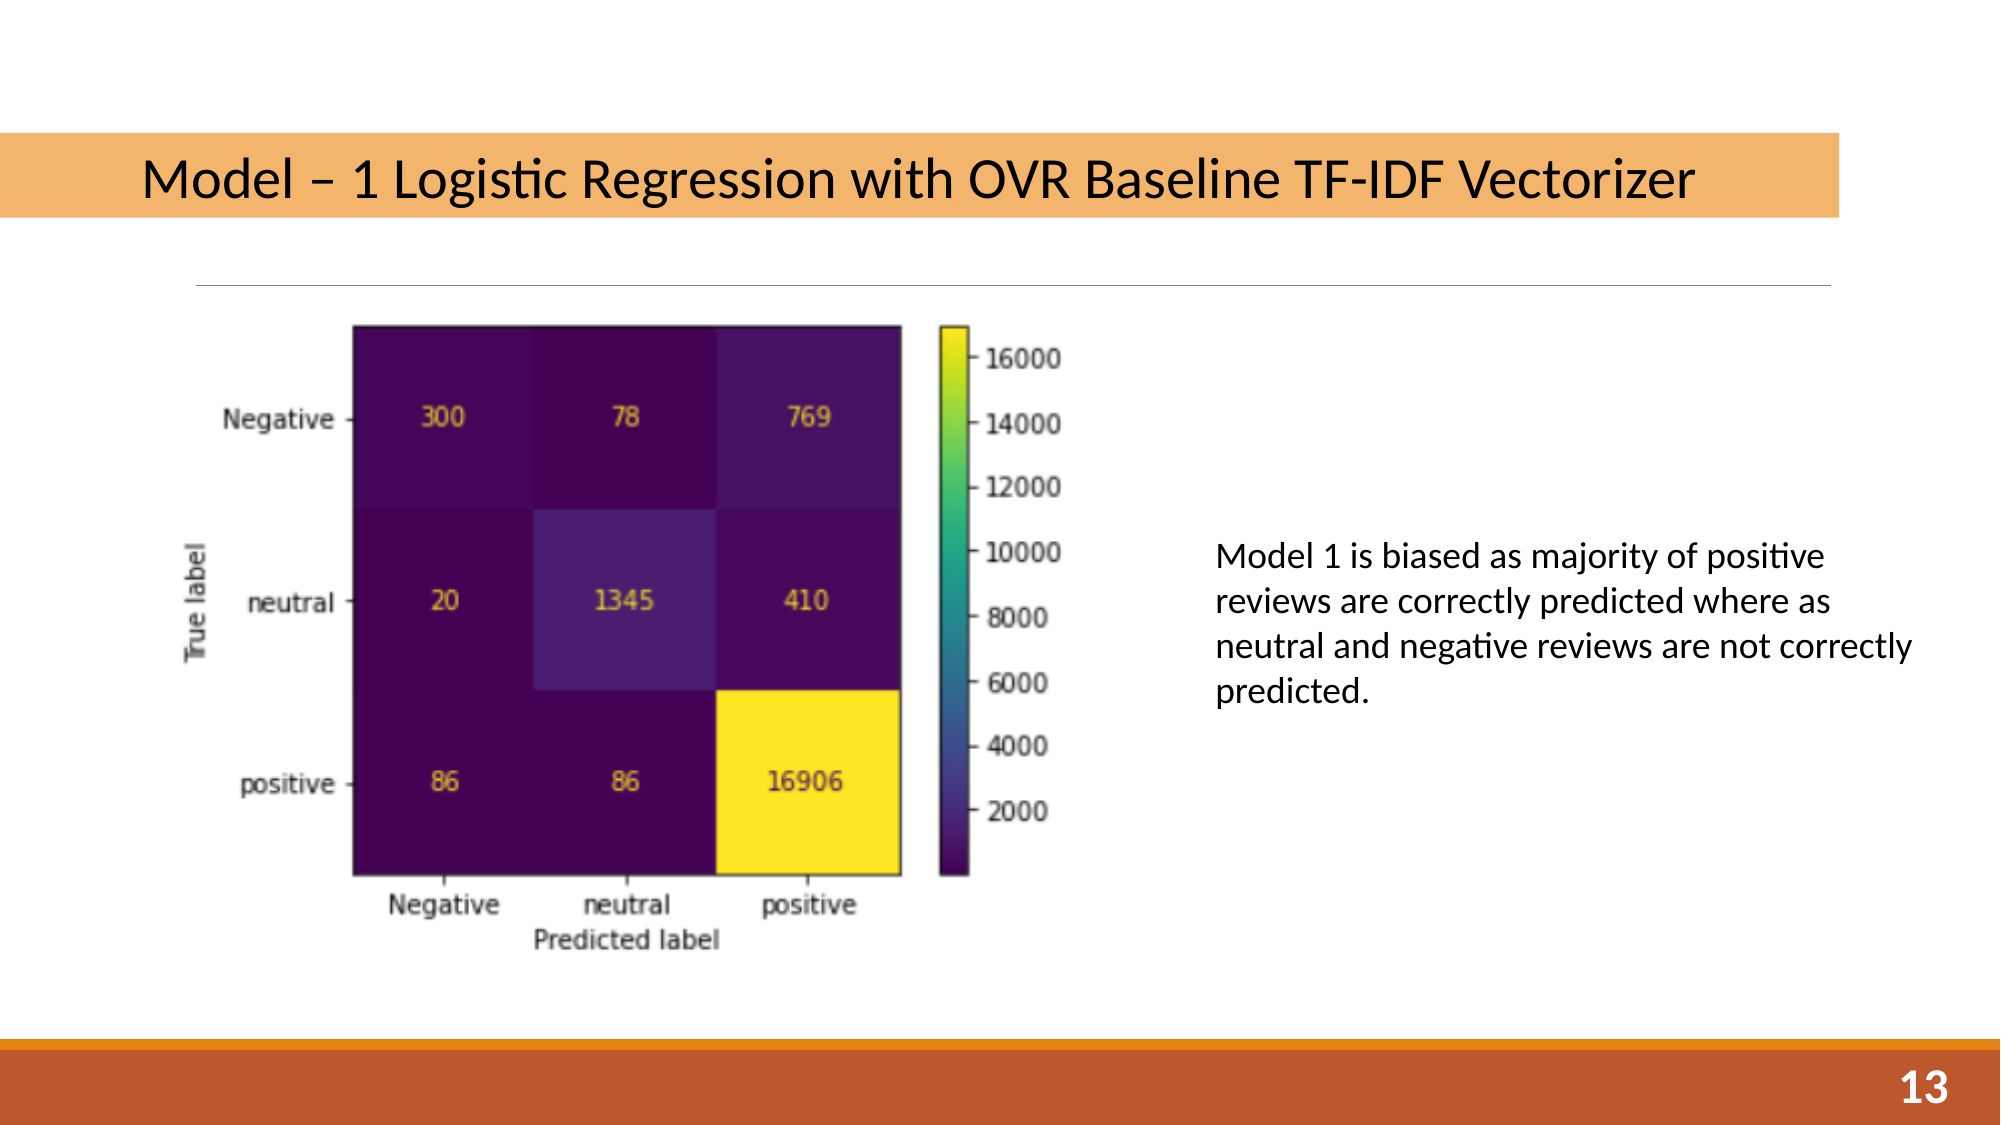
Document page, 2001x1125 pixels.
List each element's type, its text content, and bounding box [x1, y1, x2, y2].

text_box Model – 1 Logistic Regression with OVR Baseline TF-IDF Vectorizer [0, 132, 1840, 218]
picture [136, 309, 1122, 1002]
slide_number 13 [1748, 1053, 1964, 1114]
text_box Model 1 is biased as majority of positive reviews are correctly predicted where as neutral and negative reviews are not correctly predicted. [1200, 523, 1936, 719]
